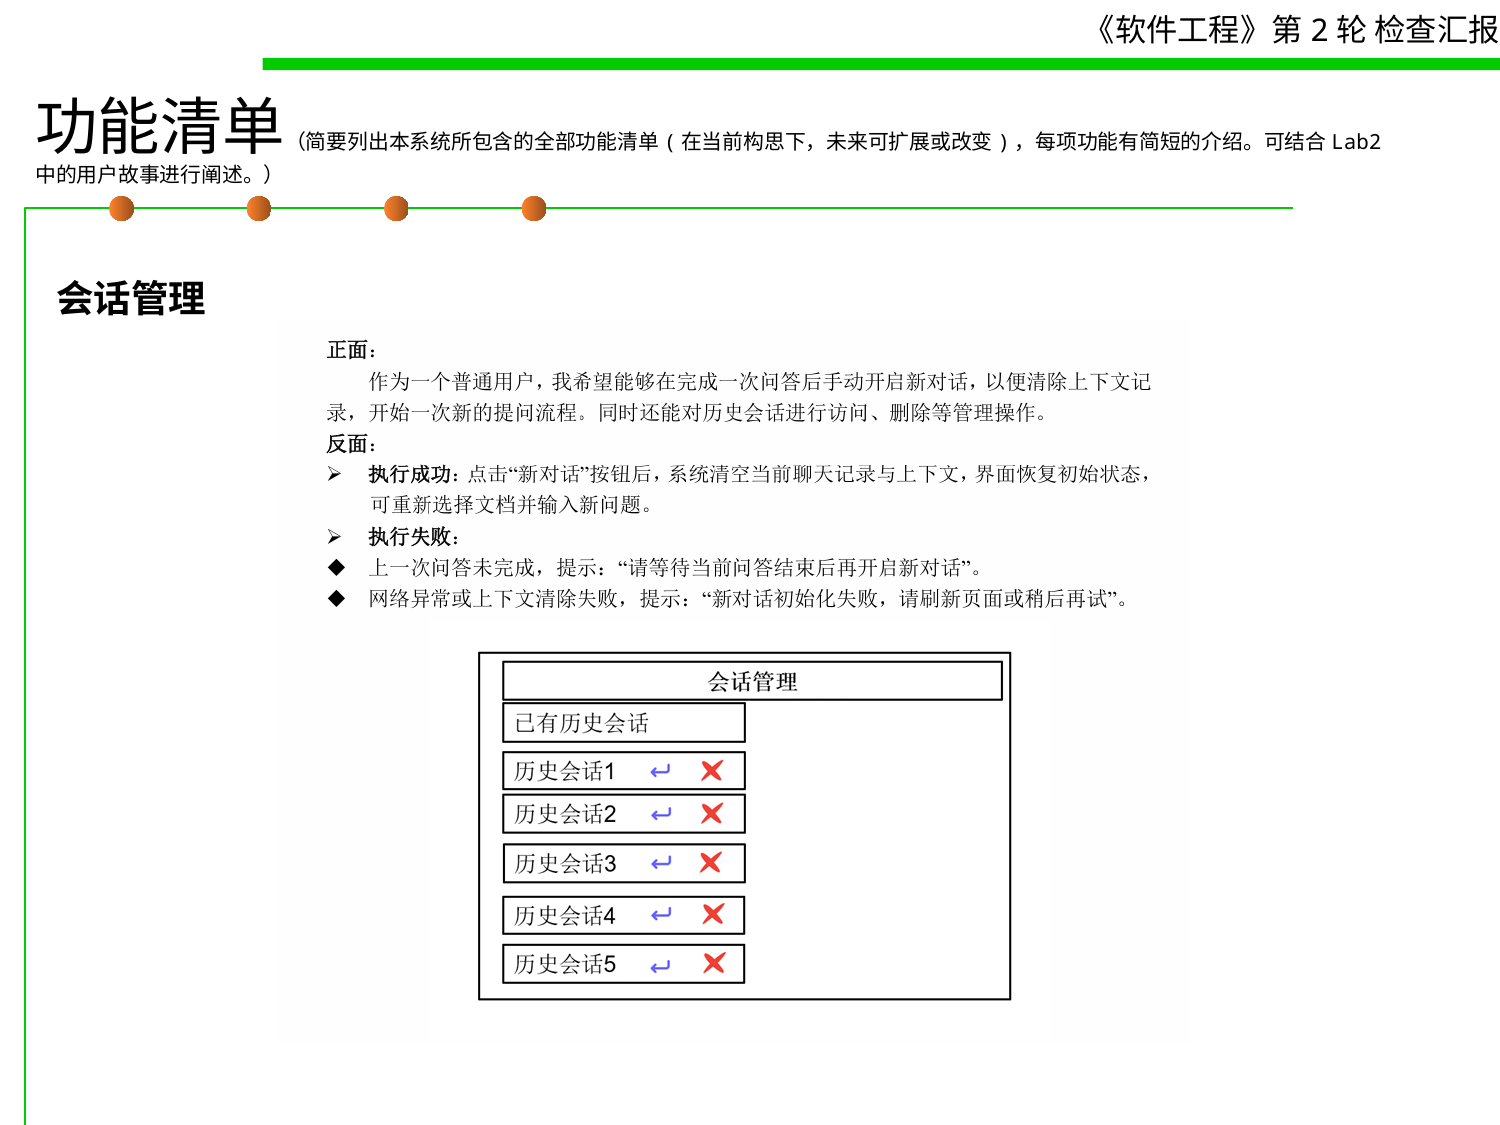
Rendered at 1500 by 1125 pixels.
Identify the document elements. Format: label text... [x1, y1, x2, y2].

title 功能清单（简要列出本系统所包含的全部功能清单(在当前构思下，未来可扩展或改变)，每项功能有简短的介绍。可结合Lab2中的用户故事进行阐述。） [20, 83, 1415, 190]
text_box 会话管理 [41, 267, 420, 327]
picture [277, 320, 1189, 1043]
